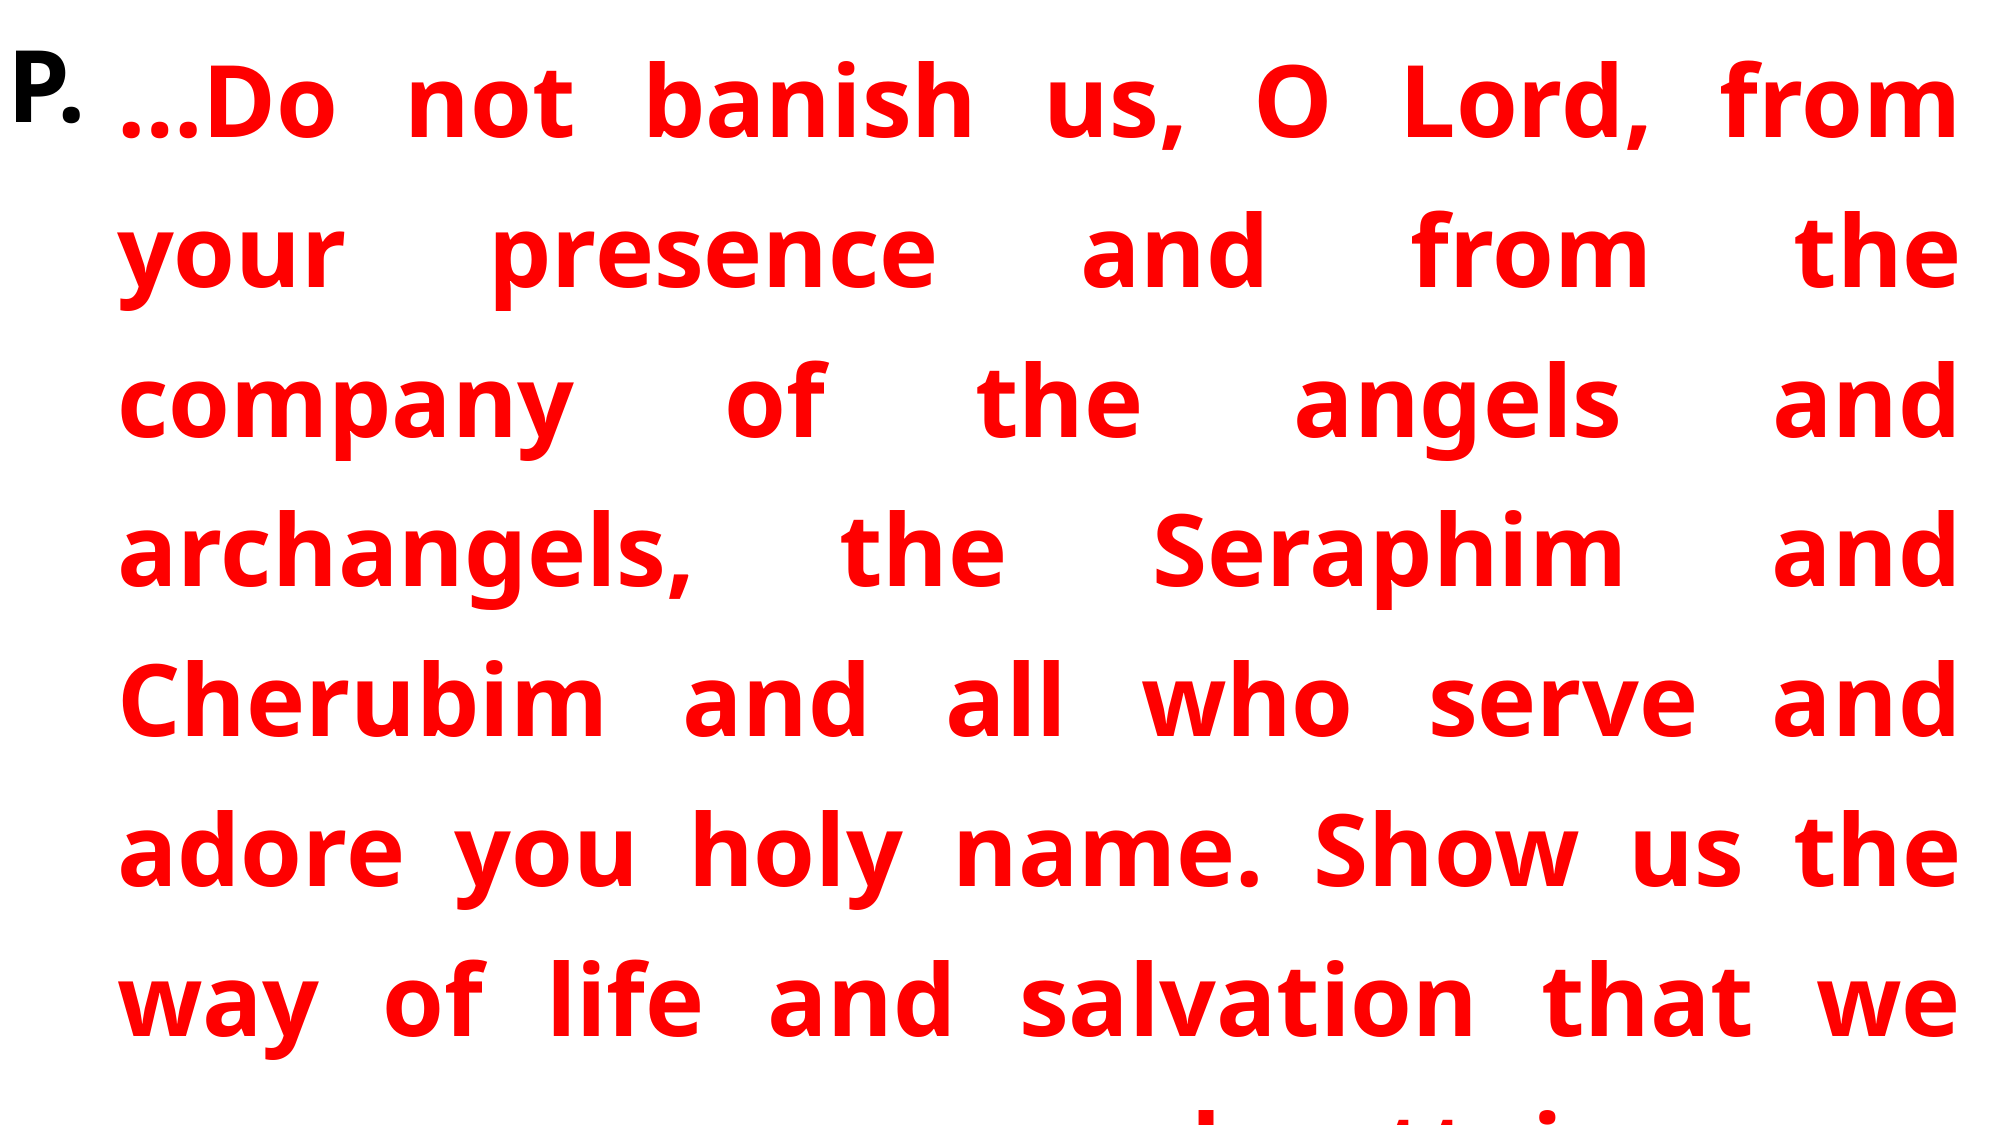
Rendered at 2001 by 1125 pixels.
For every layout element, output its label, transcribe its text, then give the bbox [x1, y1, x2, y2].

text_box P. [0, 15, 147, 151]
text_box …Do not banish us, O Lord, from your presence and from the company of the angels and archangels, the Seraphim and Cherubim and all who serve and adore you holy name. Show us the way of life and salvation that we may persevere and attain your glorious Kingdom, … [109, 0, 1971, 1125]
